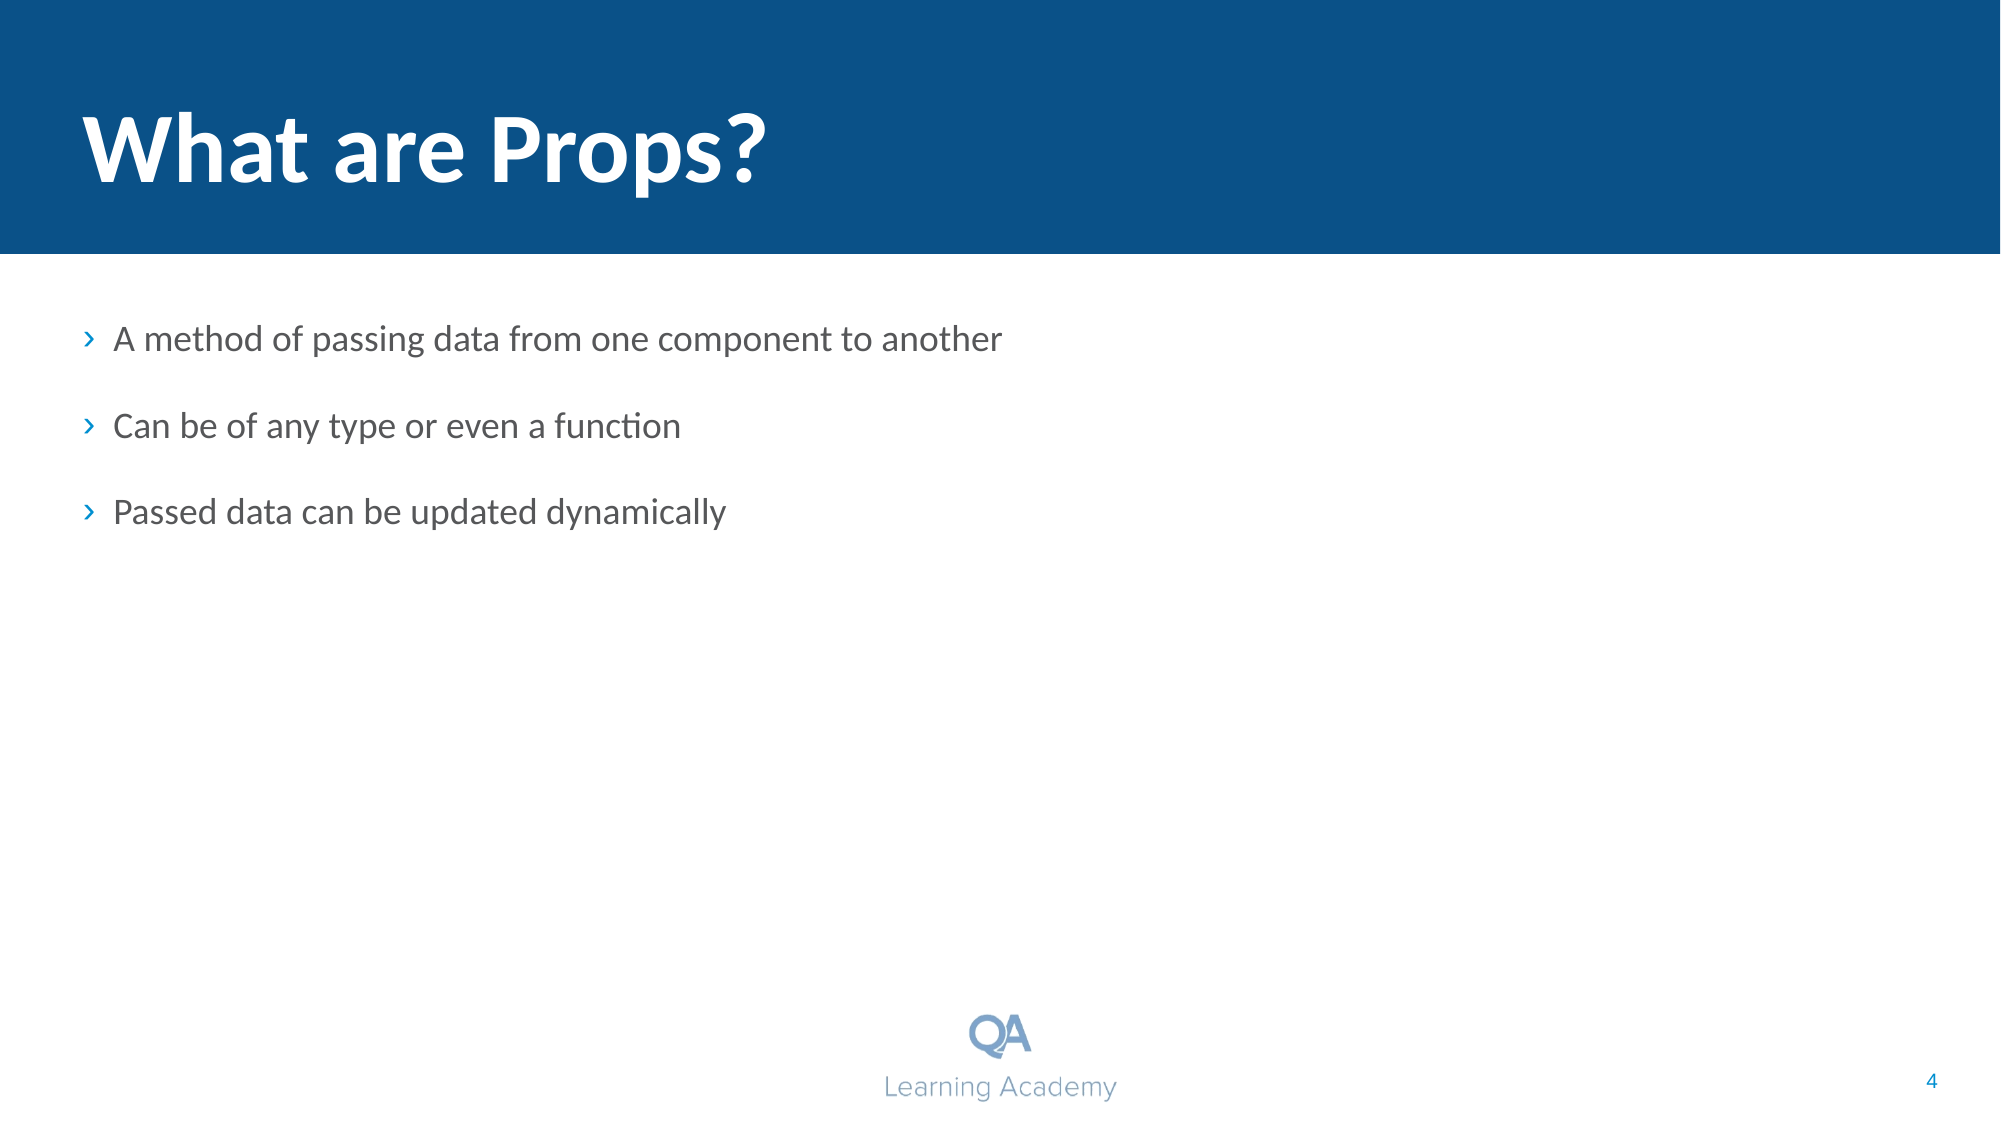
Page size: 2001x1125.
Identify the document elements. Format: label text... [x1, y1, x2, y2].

title What are Props? [67, 20, 1565, 210]
list A method of passing data from one component to another Can be of any type or even a function Passed data can be updated dynamically [67, 306, 1939, 1000]
